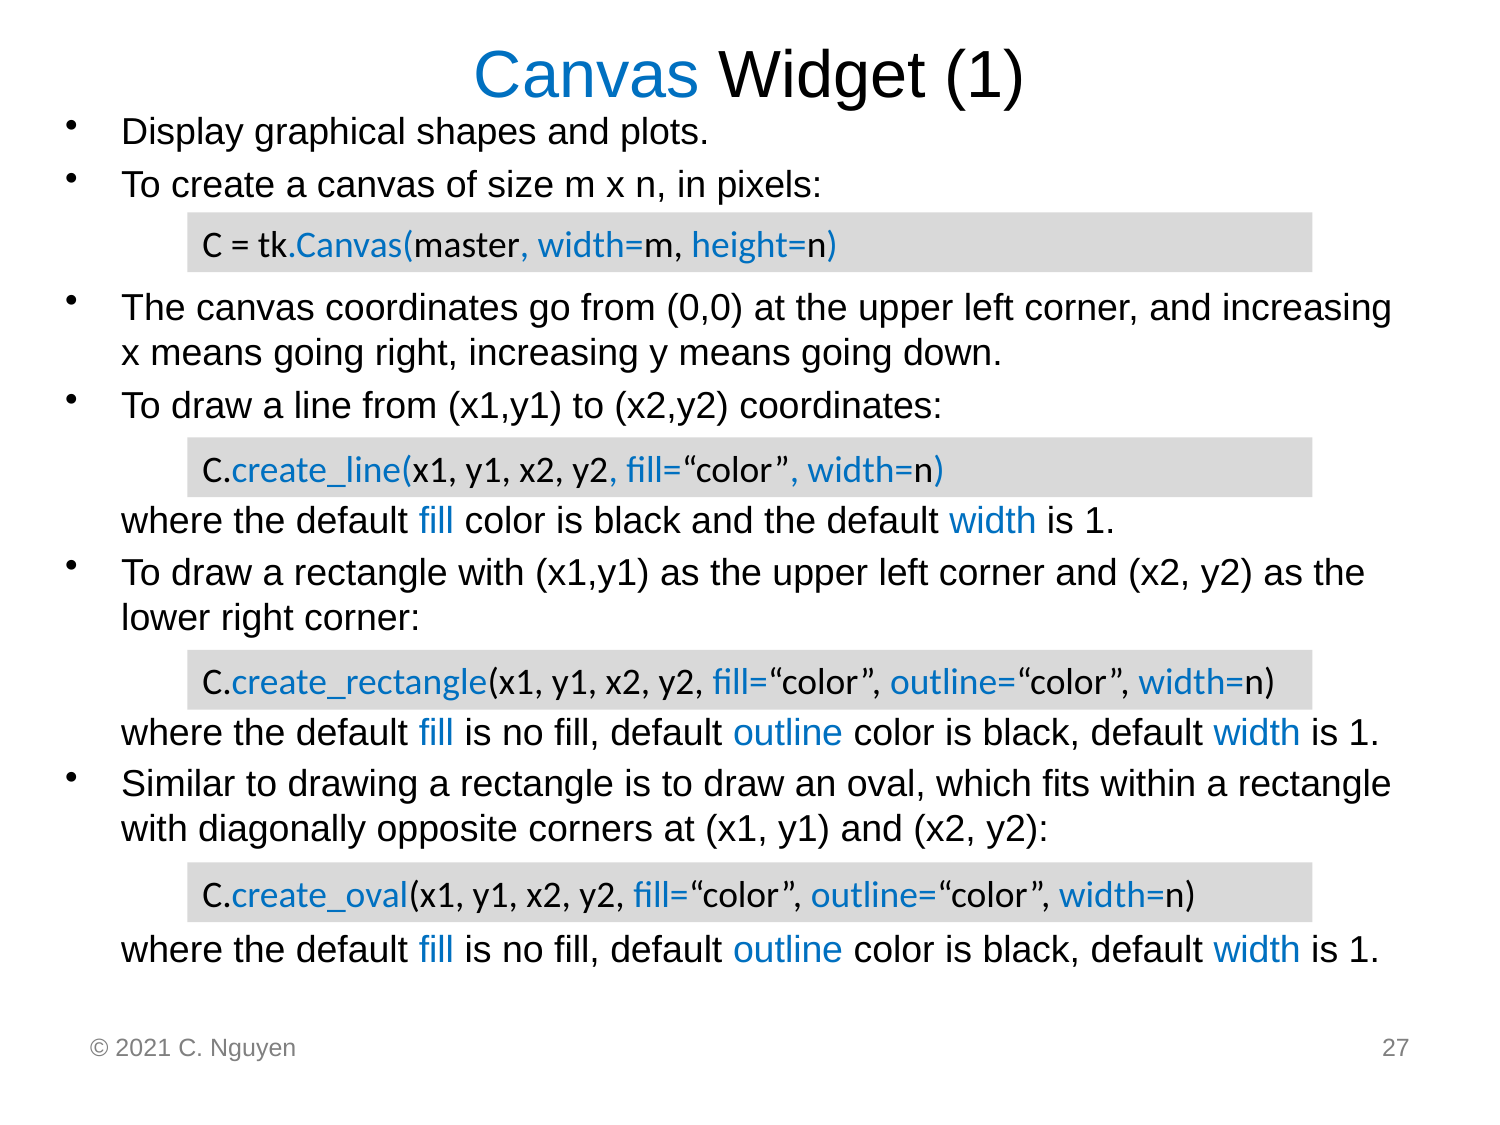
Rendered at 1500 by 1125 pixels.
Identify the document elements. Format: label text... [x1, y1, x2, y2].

list Display graphical shapes and plots. To create a canvas of size m x n, in pixels: The canvas coordinates go from (0,0) at the upper left corner, and increasing x means going right, increasing y means going down. To draw a line from (x1,y1) to (x2,y2) coordinates: where the default fill color is black and the default width is 1. To draw a rectangle with (x1,y1) as the upper left corner and (x2, y2) as the lower right corner: where the default fill is no fill, default outline color is black, default width is 1. Similar to drawing a rectangle is to draw an oval, which fits within a rectangle with diagonally opposite corners at (x1, y1) and (x2, y2): where the default fill is no fill, default outline color is black, default width is 1. [49, 99, 1426, 1051]
text_box C.create_oval(x1, y1, x2, y2, fill=“color”, outline=“color”, width=n) [187, 862, 1313, 923]
slide_number 27 [1074, 1024, 1426, 1103]
title Canvas Widget (1) [74, 12, 1426, 99]
text_box C.create_line(x1, y1, x2, y2, fill=“color”, width=n) [187, 437, 1313, 498]
text_box C = tk.Canvas(master, width=m, height=n) [187, 212, 1313, 273]
text_box C.create_rectangle(x1, y1, x2, y2, fill=“color”, outline=“color”, width=n) [187, 649, 1313, 710]
slide_number © 2021 C. Nguyen [74, 1024, 426, 1103]
